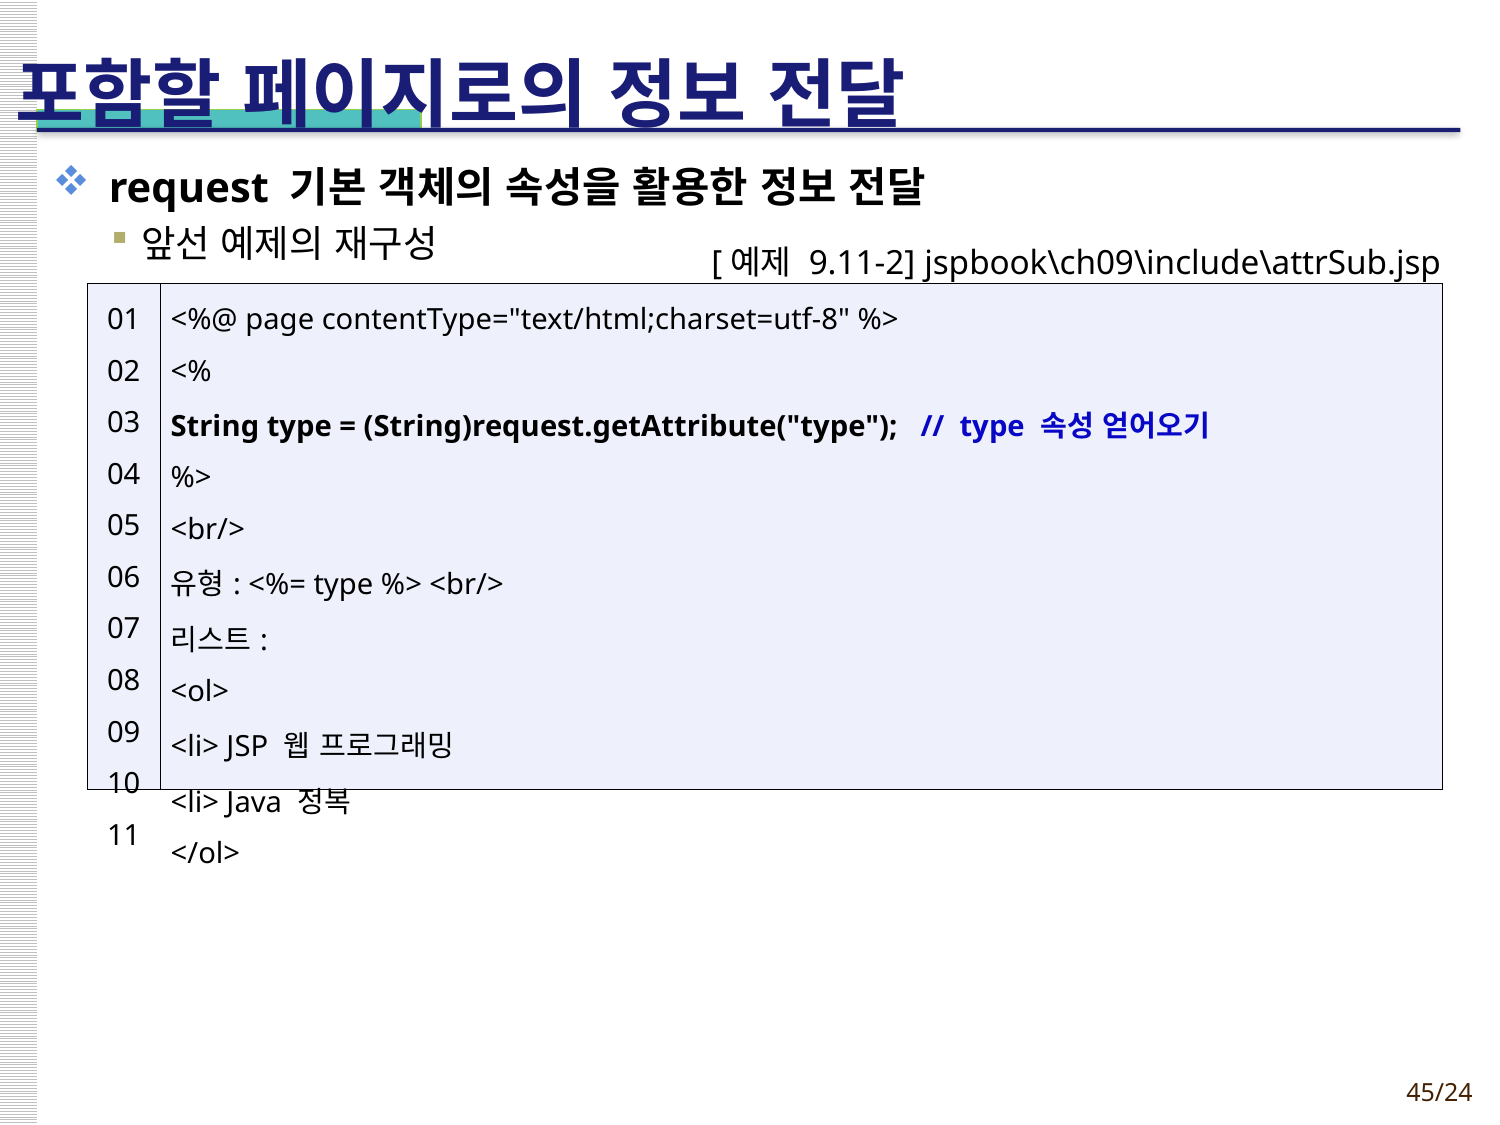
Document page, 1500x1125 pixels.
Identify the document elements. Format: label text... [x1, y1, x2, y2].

table_header <%@ page contentType="text/html;charset=utf-8" %> <% String type = (String)request.getAttribute("type"); // type 속성 얻어오기 %> <br/> 유형: <%= type %> <br/> 리스트: <ol> <li> JSP 웹 프로그래밍 <li> Java 정복 </ol> [161, 284, 1442, 789]
text_box [예제 9.11-2] jspbook\ch09\include\attrSub.jsp [456, 233, 1457, 289]
text_box [0, 0, 1500, 75]
title 포함할 페이지로의 정보 전달 [0, 75, 1463, 142]
table_header 01 02 03 04 05 06 07 08 09 10 11 [88, 284, 160, 789]
list request 기본 객체의 속성을 활용한 정보 전달 앞선 예제의 재구성 [37, 152, 1463, 1091]
